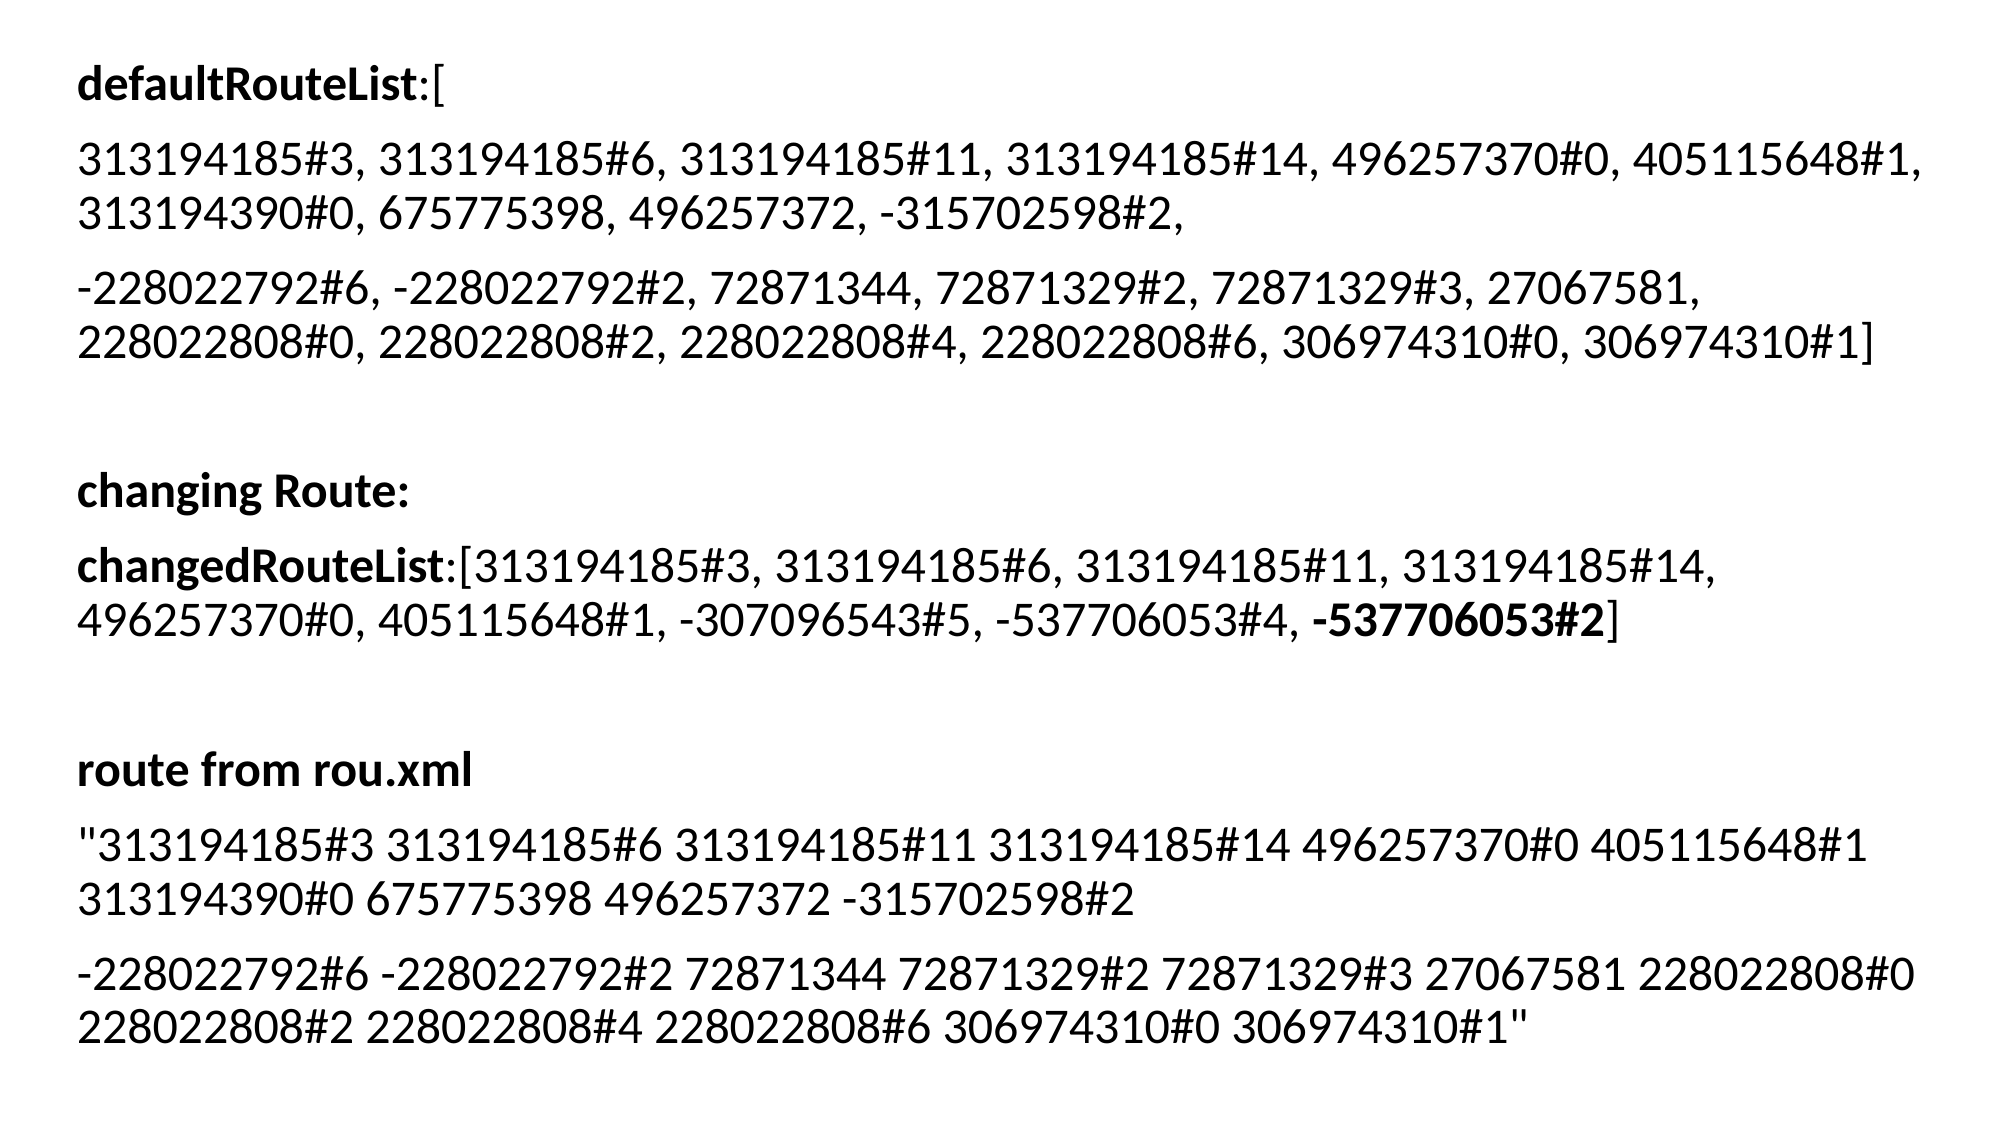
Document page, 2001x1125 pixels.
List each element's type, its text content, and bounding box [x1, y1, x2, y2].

list defaultRouteList:[ 313194185#3, 313194185#6, 313194185#11, 313194185#14, 496257370#0, 405115648#1, 313194390#0, 675775398, 496257372, -315702598#2, -228022792#6, -228022792#2, 72871344, 72871329#2, 72871329#3, 27067581, 228022808#0, 228022808#2, 228022808#4, 228022808#6, 306974310#0, 306974310#1] changing Route: changedRouteList:[313194185#3, 313194185#6, 313194185#11, 313194185#14, 496257370#0, 405115648#1, -307096543#5, -537706053#4, -537706053#2] route from rou.xml "313194185#3 313194185#6 313194185#11 313194185#14 496257370#0 405115648#1 313194390#0 675775398 496257372 -315702598#2 -228022792#6 -228022792#2 72871344 72871329#2 72871329#3 27067581 228022808#0 228022808#2 228022808#4 228022808#6 306974310#0 306974310#1" [61, 50, 1965, 1098]
